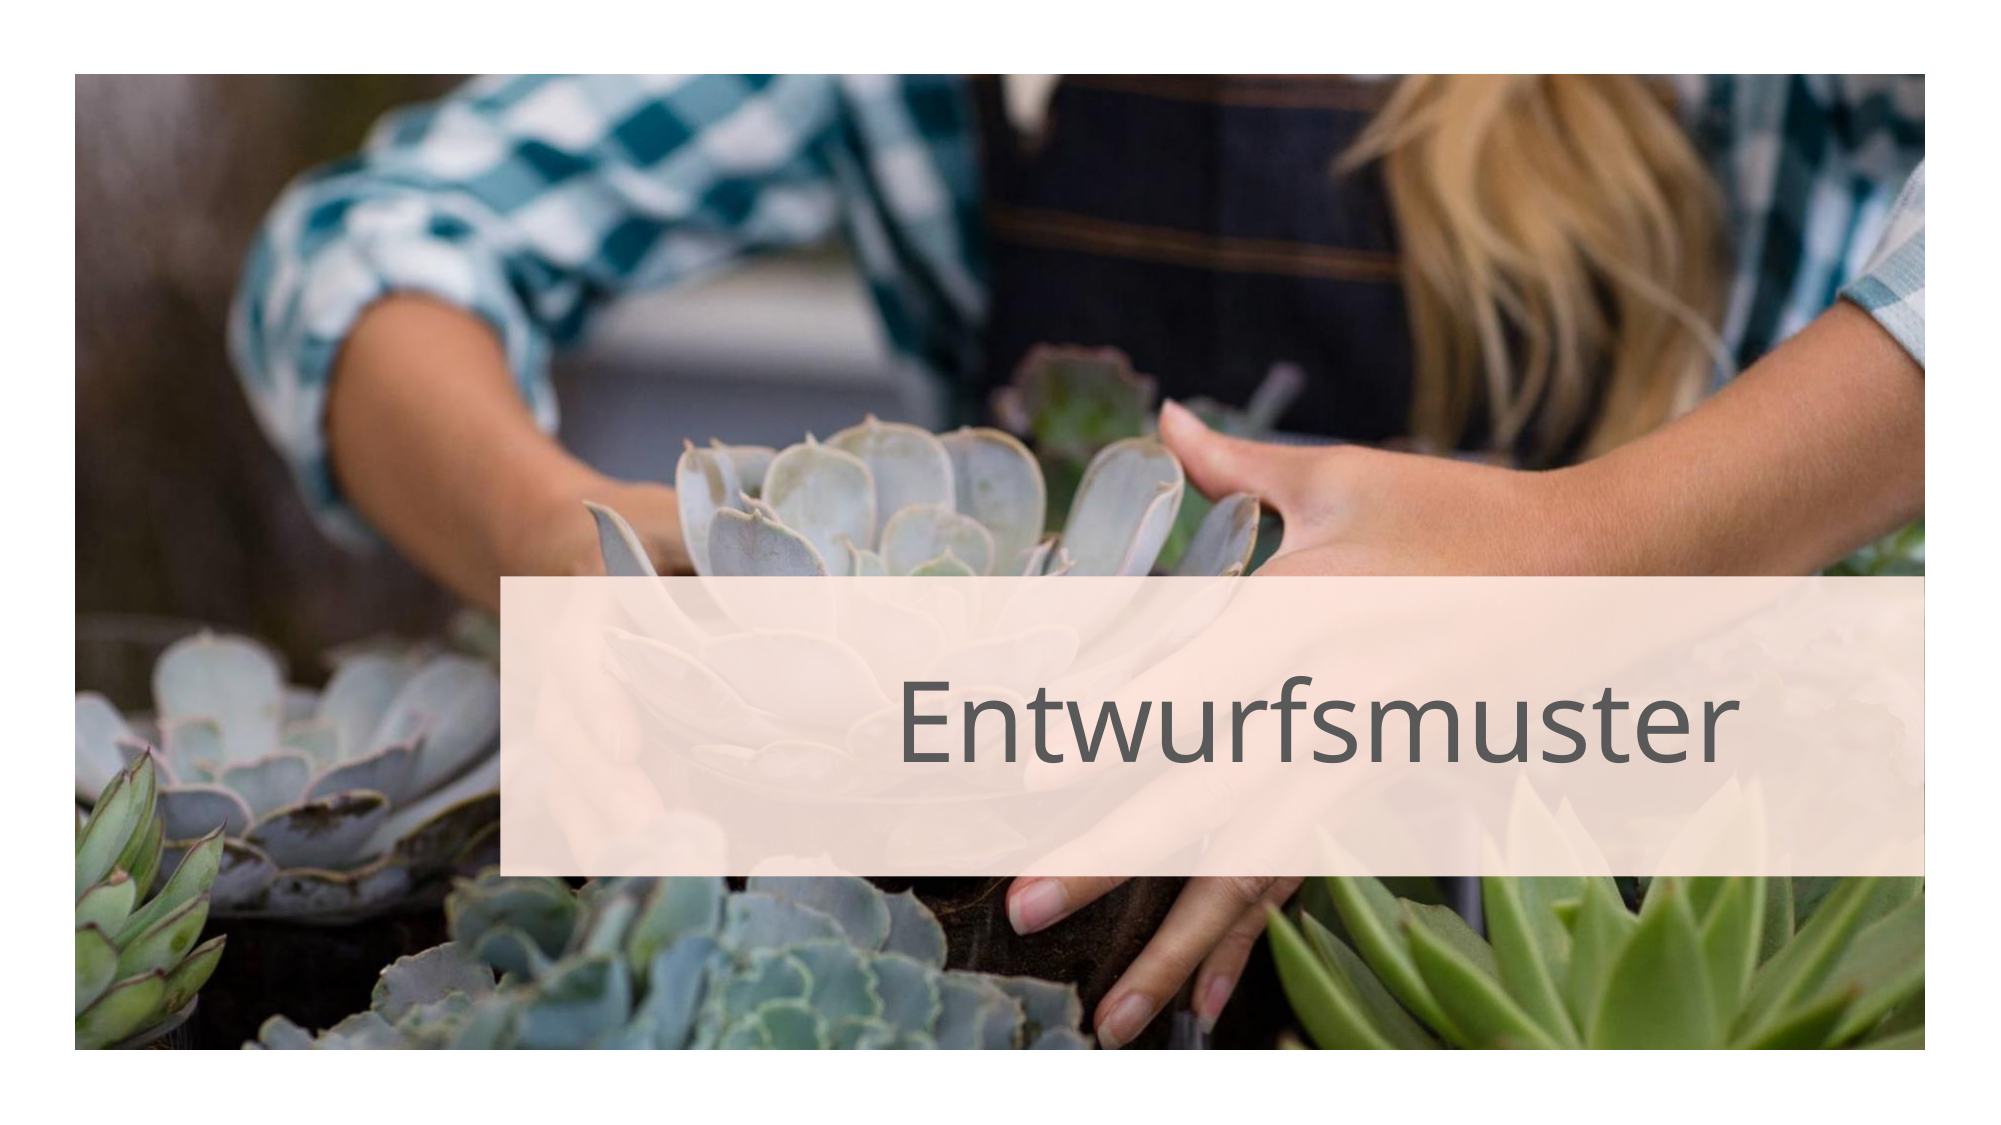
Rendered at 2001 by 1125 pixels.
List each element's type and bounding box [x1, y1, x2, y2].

picture [75, 74, 1925, 1050]
